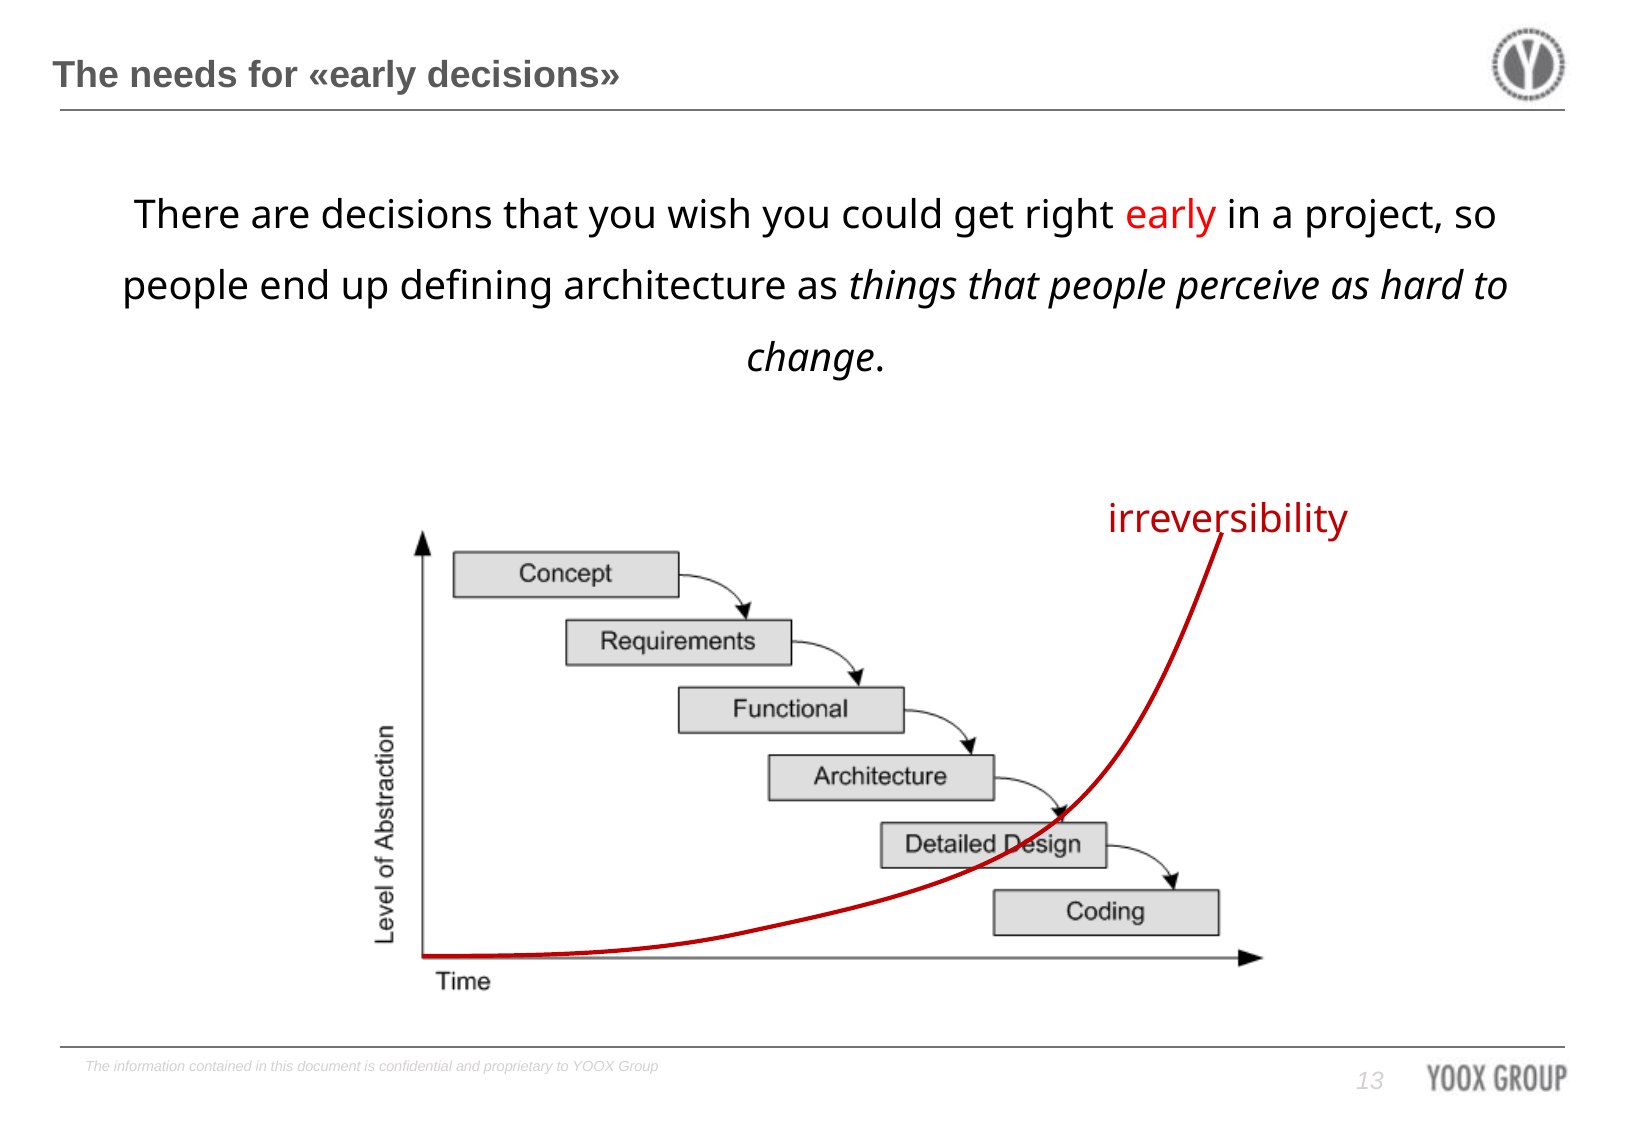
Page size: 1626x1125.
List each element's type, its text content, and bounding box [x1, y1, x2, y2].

picture [366, 529, 1265, 999]
picture [1424, 1057, 1570, 1100]
text_box There are decisions that you wish you could get right early in a project, so people end up defining architecture as things that people perceive as hard to change. [104, 158, 1527, 387]
picture [1487, 23, 1571, 107]
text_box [421, 485, 1370, 957]
slide_number 13 [1017, 1058, 1398, 1101]
title The needs for «early decisions» [52, 42, 1411, 103]
